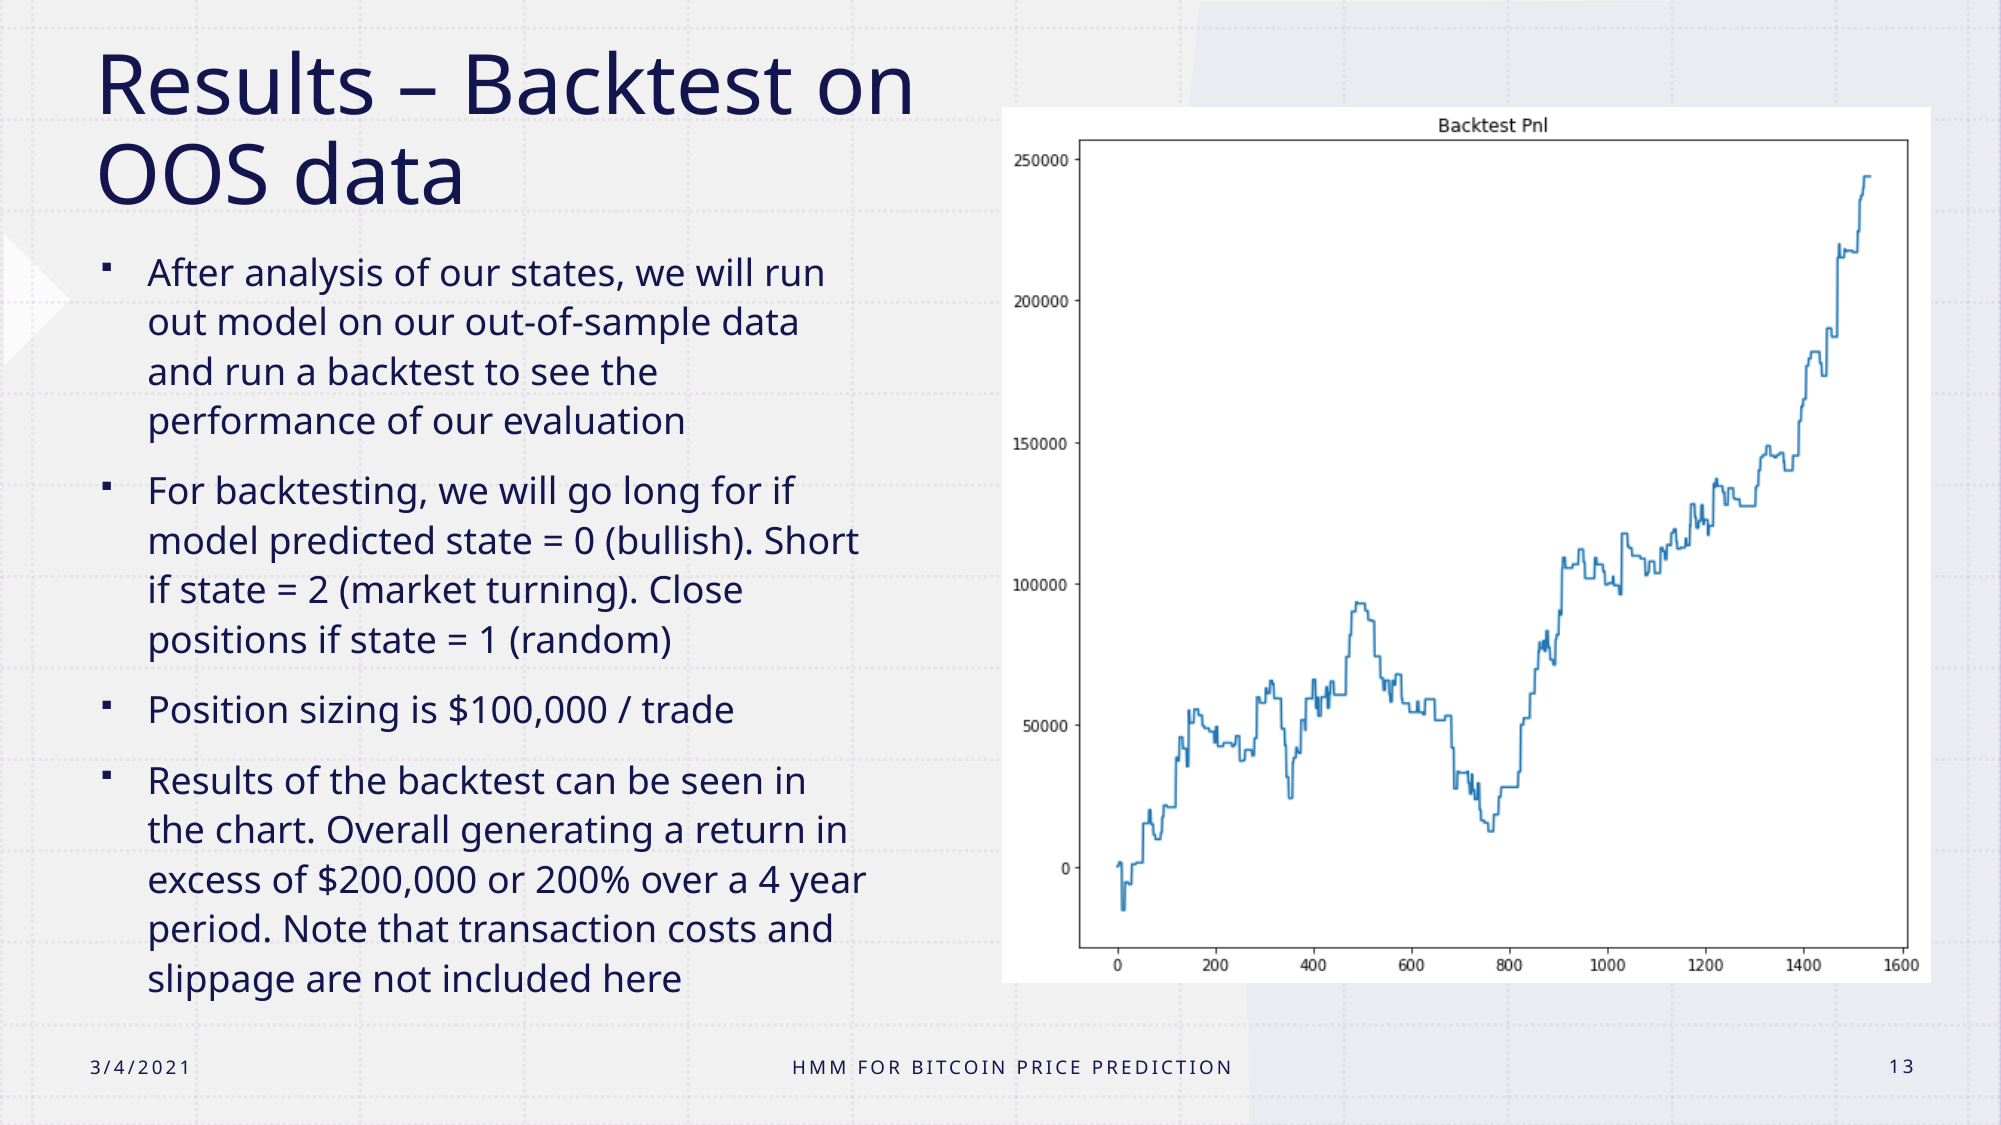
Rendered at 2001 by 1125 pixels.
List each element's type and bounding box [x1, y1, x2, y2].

text_box [0, 0, 2000, 1125]
picture [1002, 107, 1931, 983]
